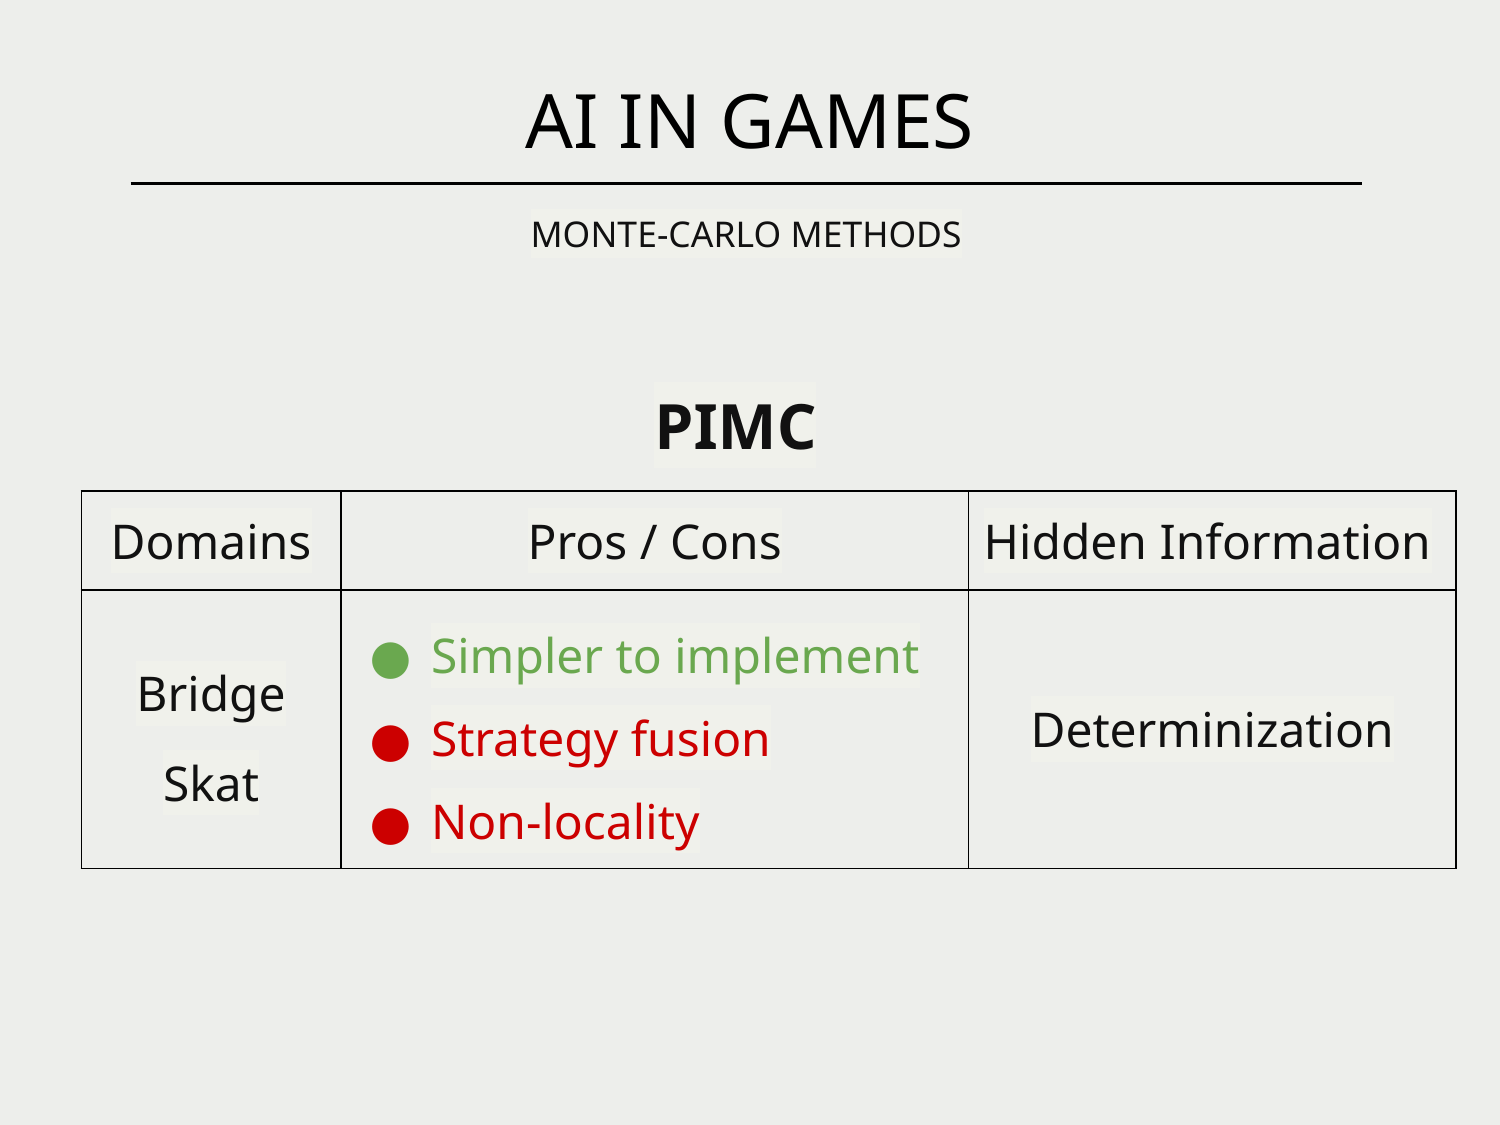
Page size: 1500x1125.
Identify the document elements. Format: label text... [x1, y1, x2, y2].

table_cell Simpler to implement Strategy fusion Non-locality [342, 591, 968, 868]
text_box MONTE-CARLO METHODS [133, 191, 1360, 270]
title AI IN GAMES [136, 0, 1364, 179]
table_cell Determinization [969, 591, 1455, 868]
table_header Pros / Cons [342, 492, 968, 589]
table_header Hidden Information [969, 492, 1455, 589]
table_header Domains [82, 492, 340, 589]
table_cell Bridge Skat [82, 591, 340, 868]
text_box PIMC [639, 371, 861, 490]
